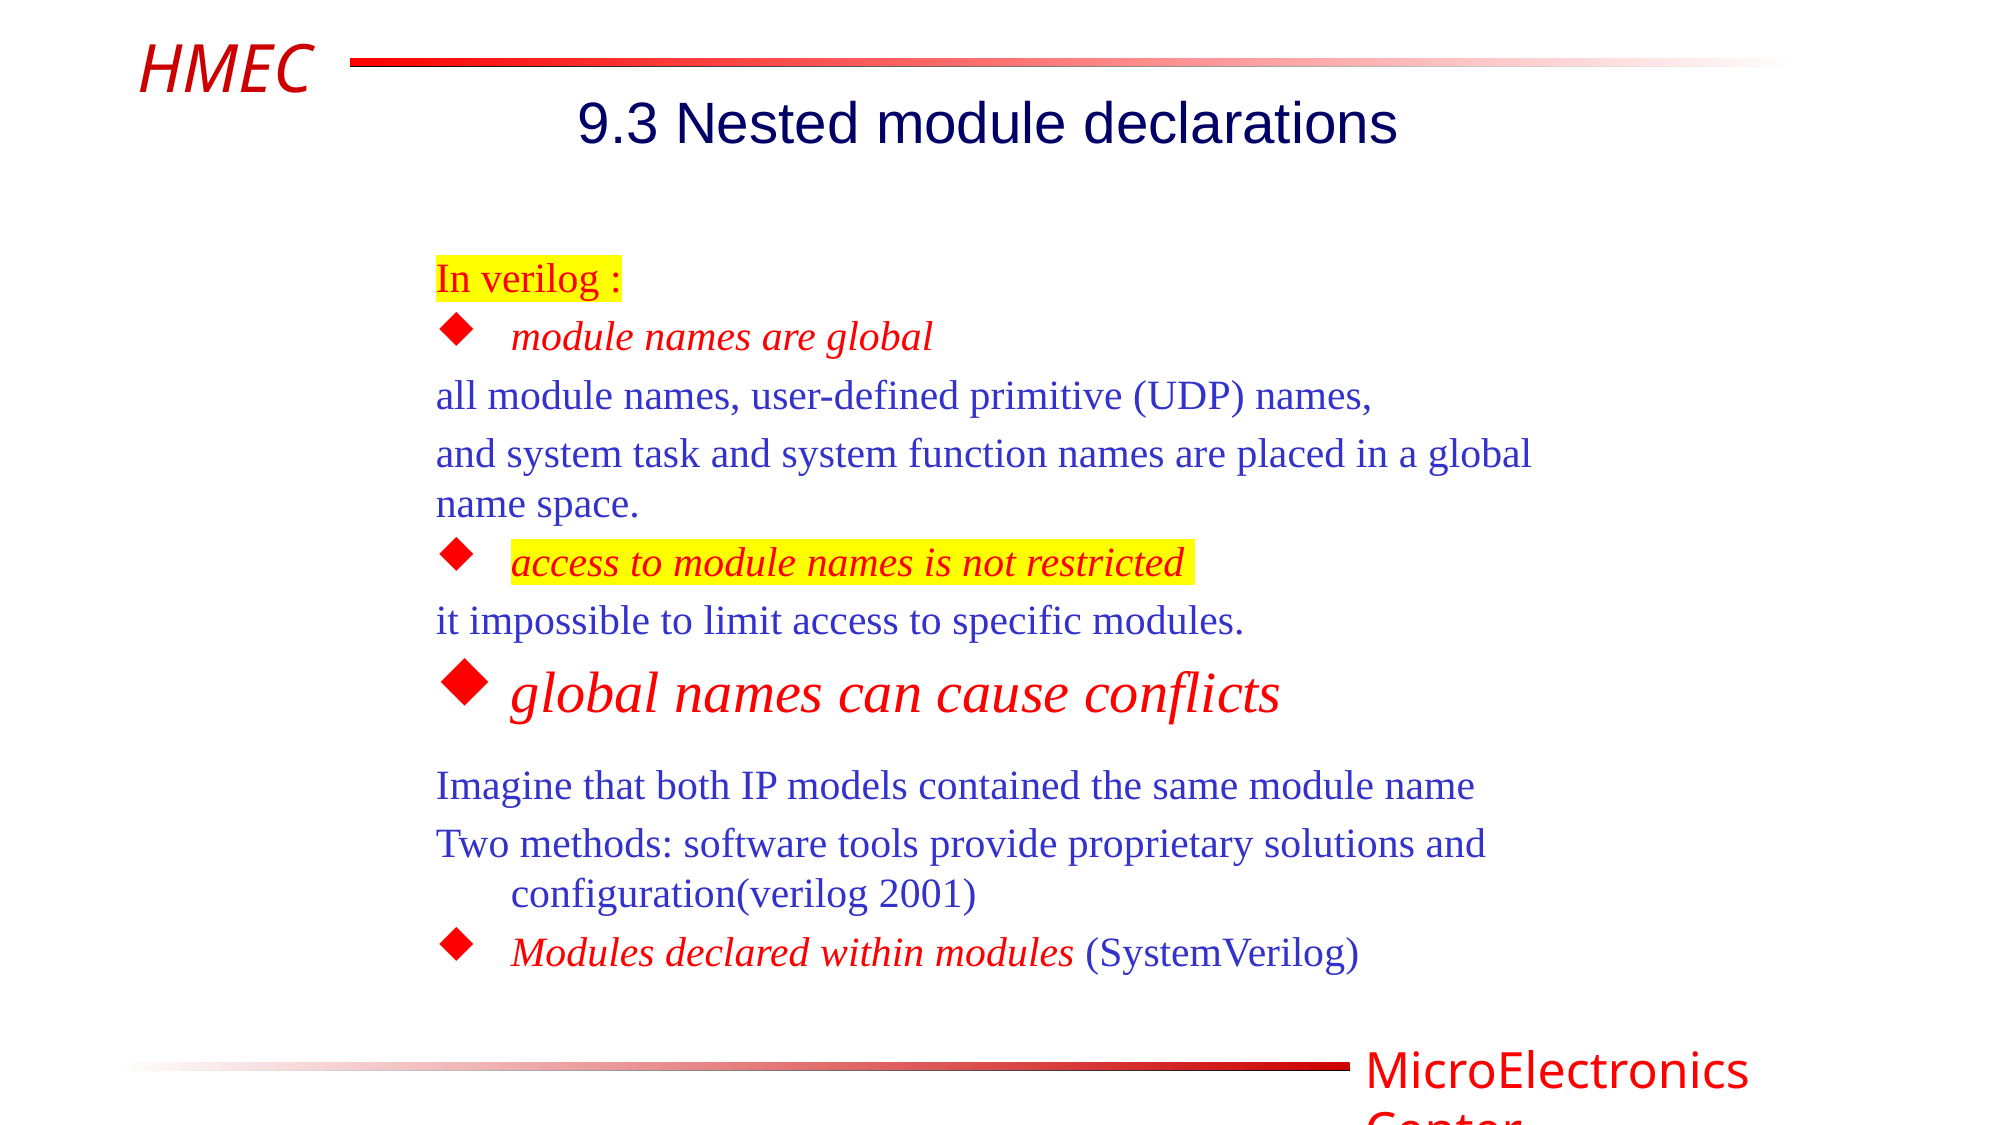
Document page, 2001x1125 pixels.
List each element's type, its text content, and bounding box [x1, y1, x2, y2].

text_box In verilog : module names are global all module names, user-defined primitive (UDP) names, and system task and system function names are placed in a global name space. access to module names is not restricted it impossible to limit access to specific modules. global names can cause conflicts Imagine that both IP models contained the same module name Two methods: software tools provide proprietary solutions and configuration(verilog 2001) Modules declared within modules (SystemVerilog) [421, 243, 1570, 1041]
text_box 9.3 Nested module declarations [563, 78, 1591, 163]
